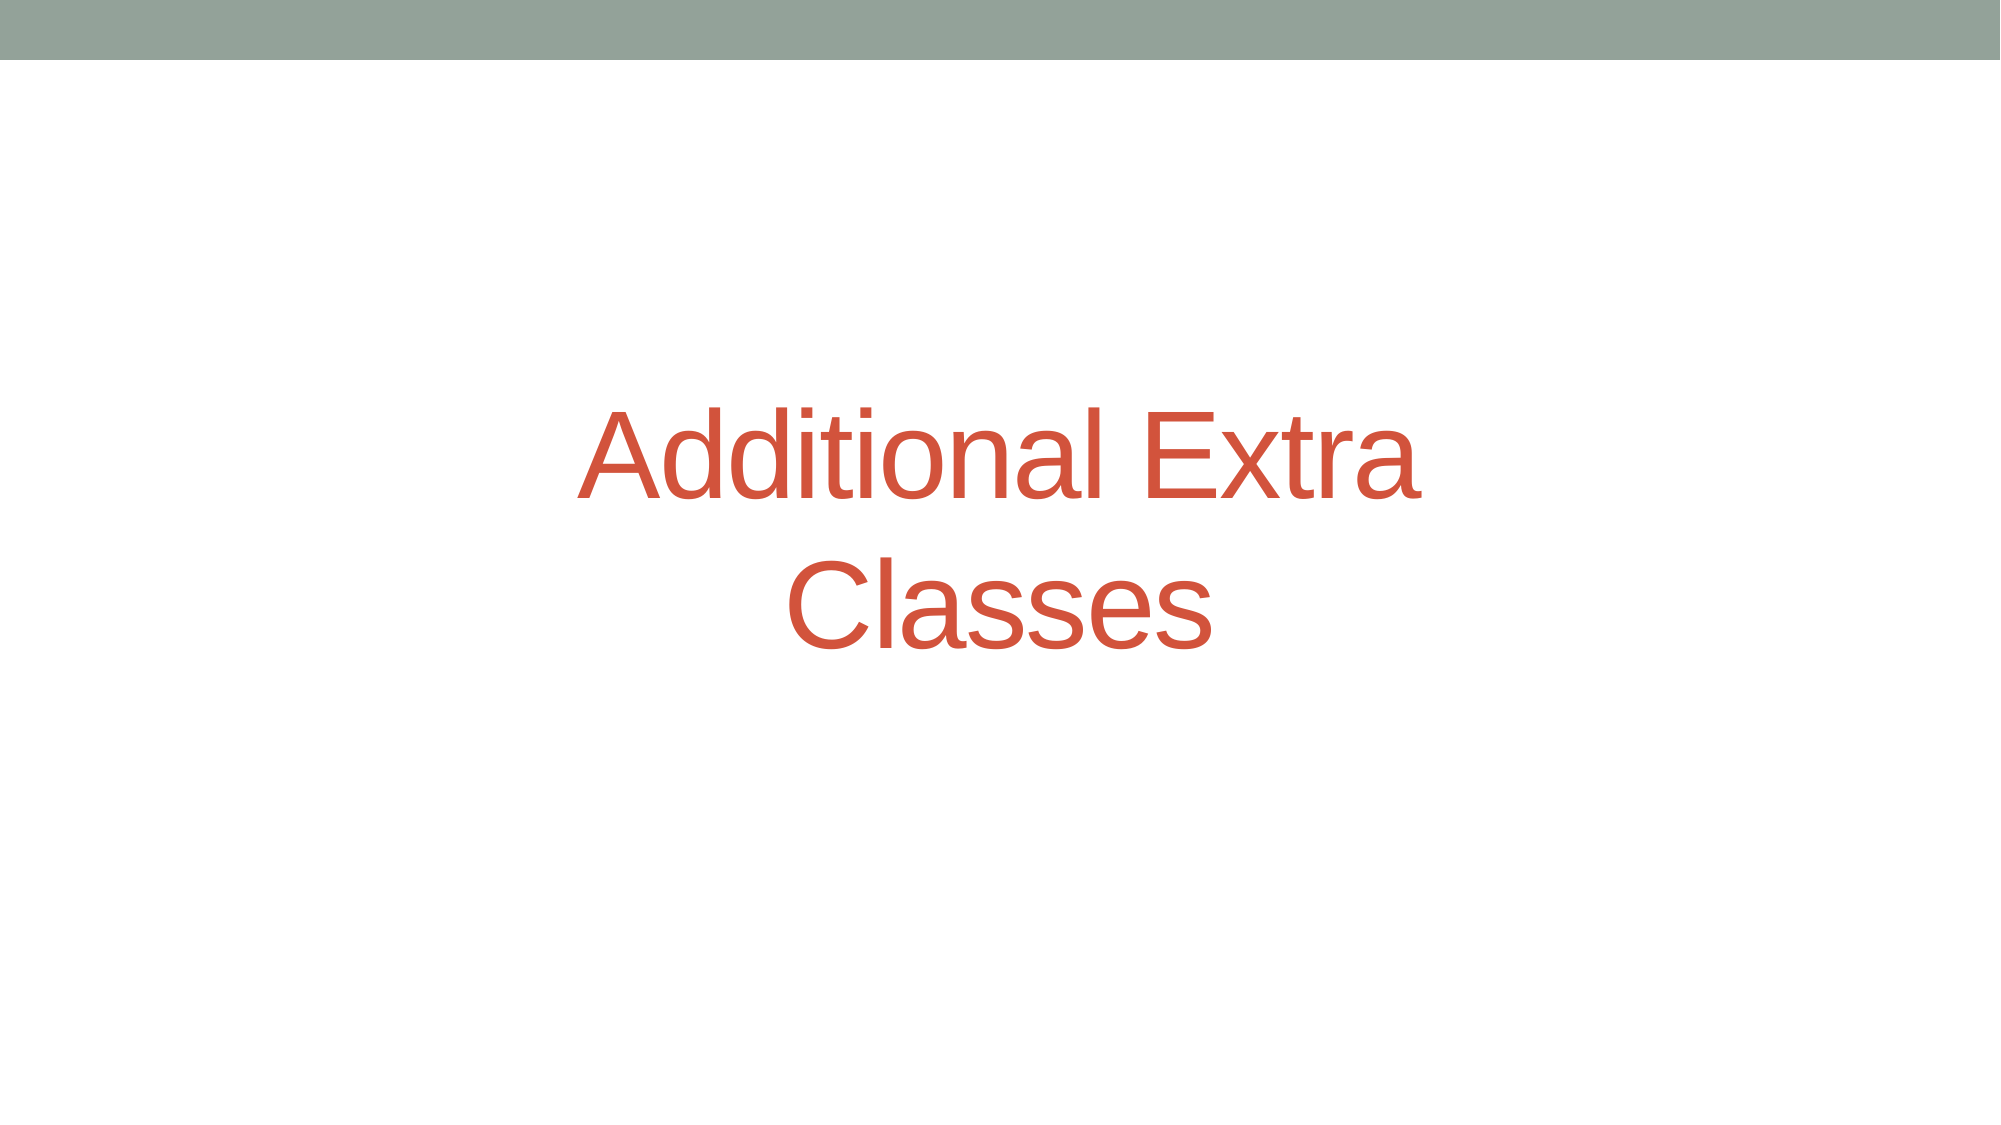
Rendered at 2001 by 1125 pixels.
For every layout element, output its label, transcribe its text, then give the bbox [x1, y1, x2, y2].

title Additional Extra Classes [99, 87, 1900, 959]
